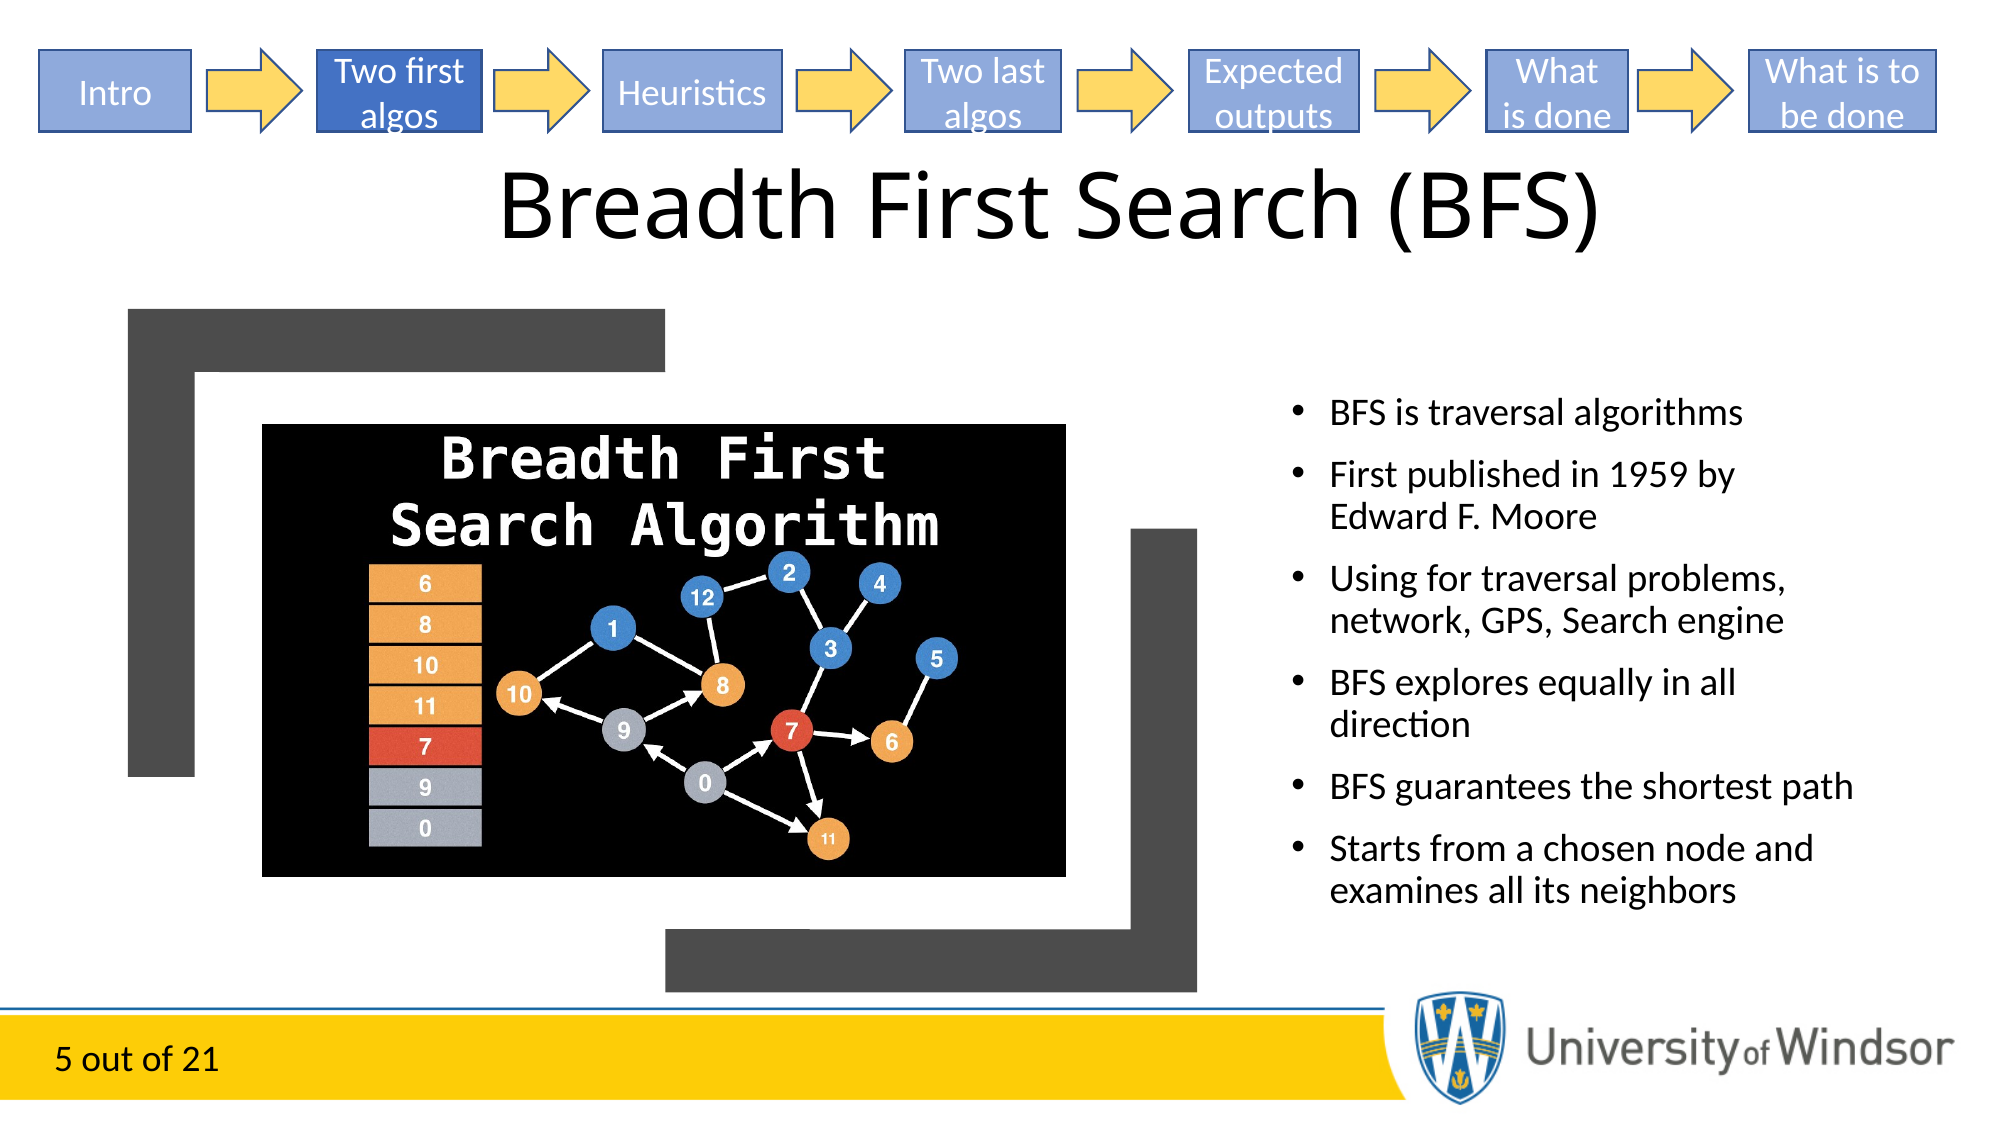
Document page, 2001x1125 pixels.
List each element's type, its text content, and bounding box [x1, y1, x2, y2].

text_box [127, 308, 666, 777]
text_box [1636, 47, 1735, 135]
text_box What is done [1485, 49, 1629, 133]
picture [262, 424, 1066, 877]
text_box Heuristics [602, 49, 783, 133]
text_box [665, 528, 1198, 993]
text_box [205, 47, 304, 135]
text_box Expected outputs [1188, 49, 1360, 133]
text_box [493, 47, 591, 135]
title Breadth First Search (BFS) [237, 96, 1861, 266]
text_box [795, 47, 894, 135]
text_box [1374, 47, 1472, 135]
slide_number 5 out of 21 [39, 1026, 490, 1087]
text_box Two last algos [904, 49, 1062, 133]
picture [0, 974, 2000, 1125]
text_box Intro [38, 49, 192, 133]
text_box What is to be done [1748, 49, 1937, 133]
list BFS is traversal algorithms First published in 1959 by Edward F. Moore Using for traversal problems, network, GPS, Search engine BFS explores equally in all direction BFS guarantees the shortest path Starts from a chosen node and examines all its neighbors [1276, 373, 1872, 930]
text_box [1076, 47, 1175, 135]
text_box Two first algos [316, 49, 483, 133]
